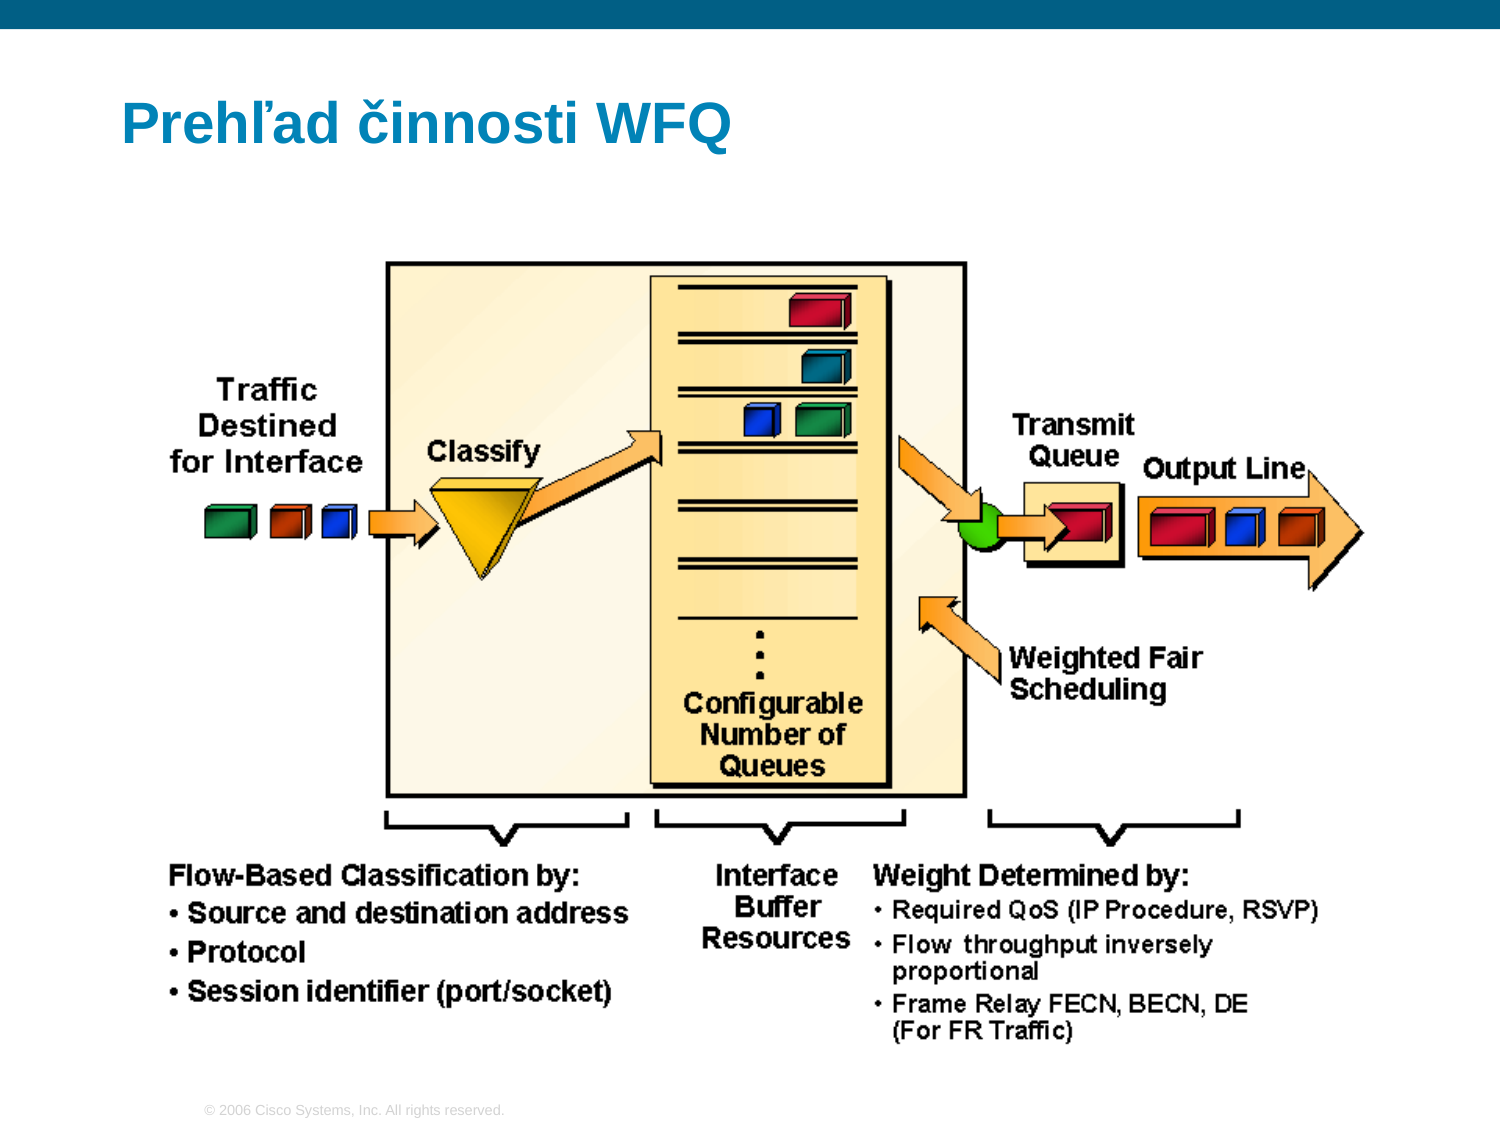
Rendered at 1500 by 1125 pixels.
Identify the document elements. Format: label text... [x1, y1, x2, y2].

text_box Prehľad činnosti WFQ [107, 49, 1444, 163]
picture [127, 249, 1413, 1051]
